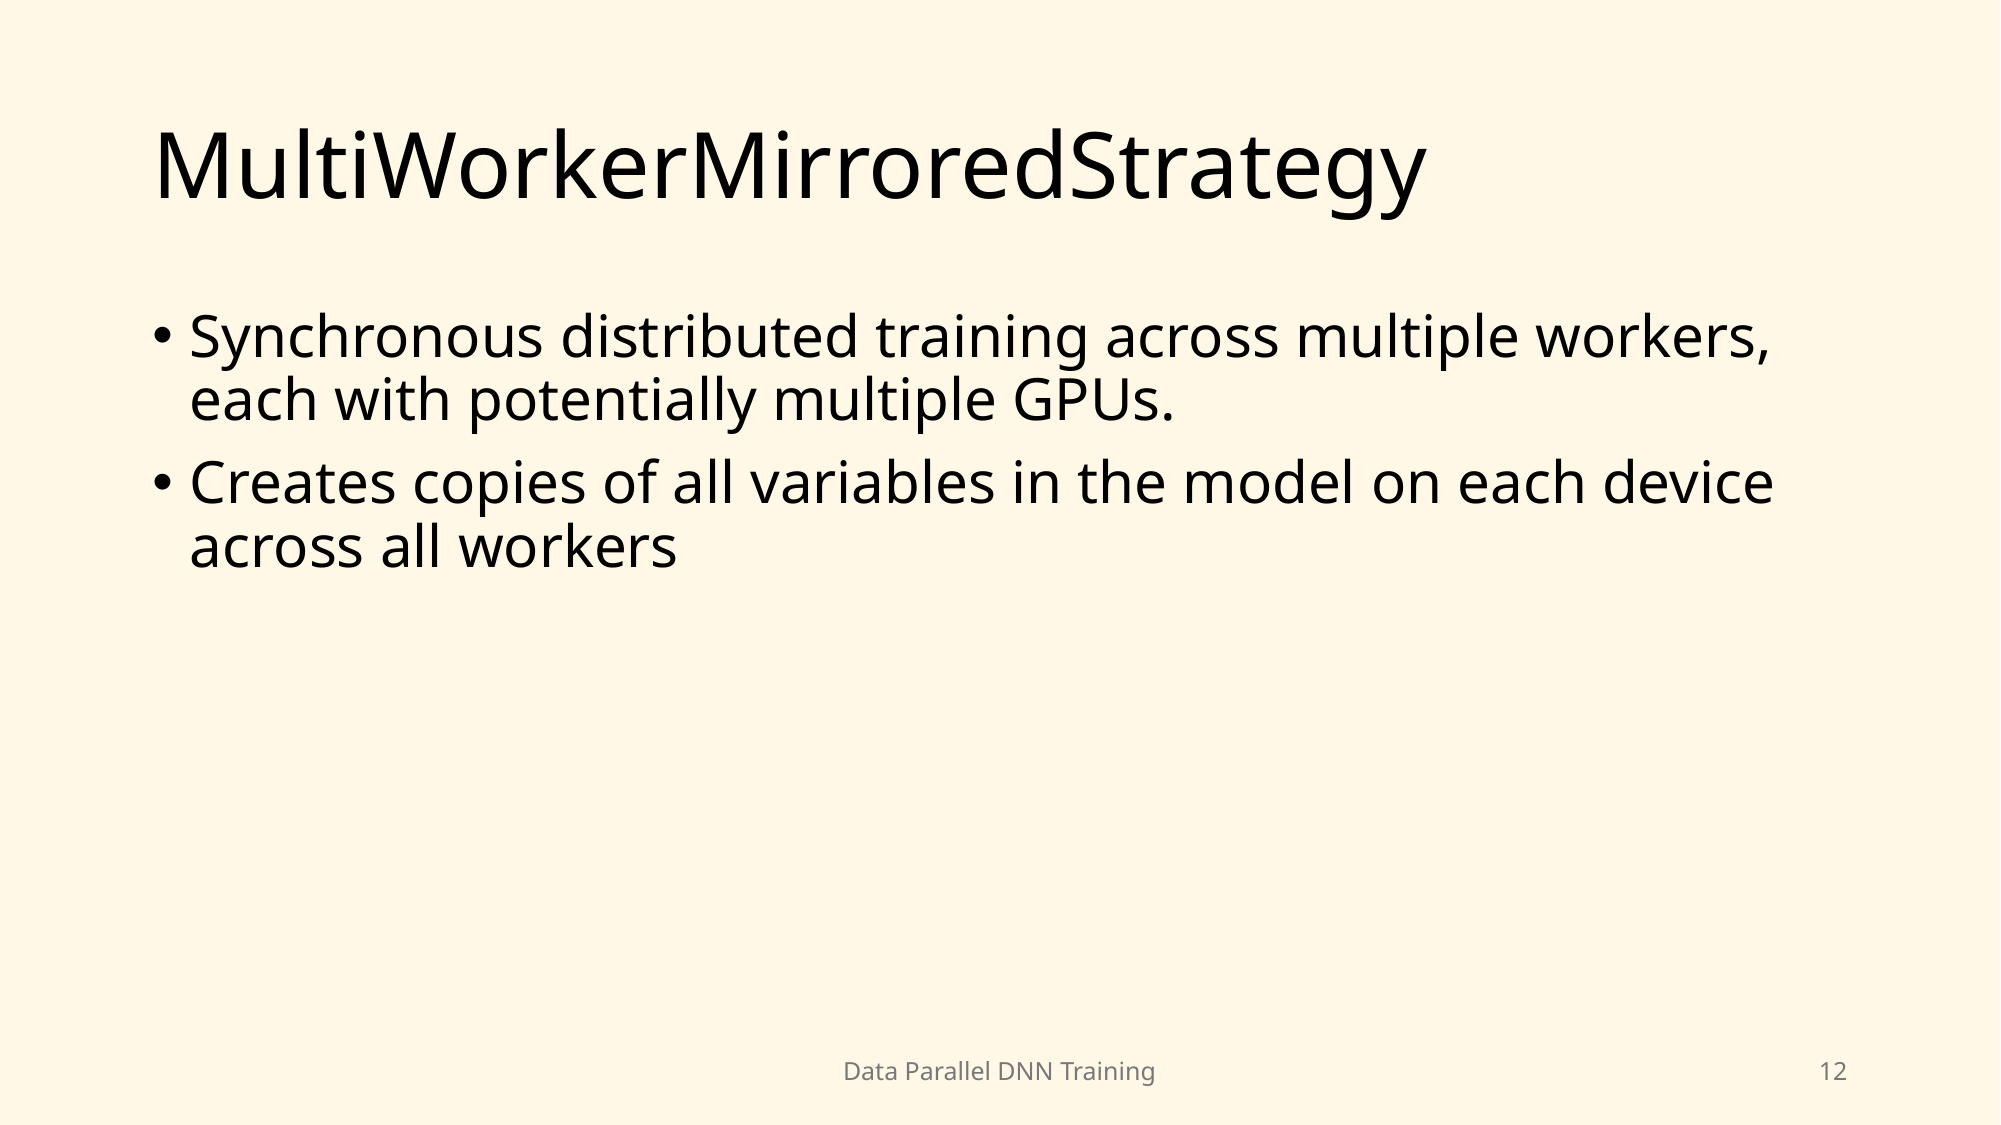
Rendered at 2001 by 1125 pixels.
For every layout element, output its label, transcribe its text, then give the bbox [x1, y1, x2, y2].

slide_number 12 [1412, 1042, 1863, 1103]
title MultiWorkerMirroredStrategy [137, 59, 1863, 278]
list Synchronous distributed training across multiple workers, each with potentially multiple GPUs. Creates copies of all variables in the model on each device across all workers [137, 299, 1863, 1014]
footer Data Parallel DNN Training [662, 1042, 1338, 1103]
